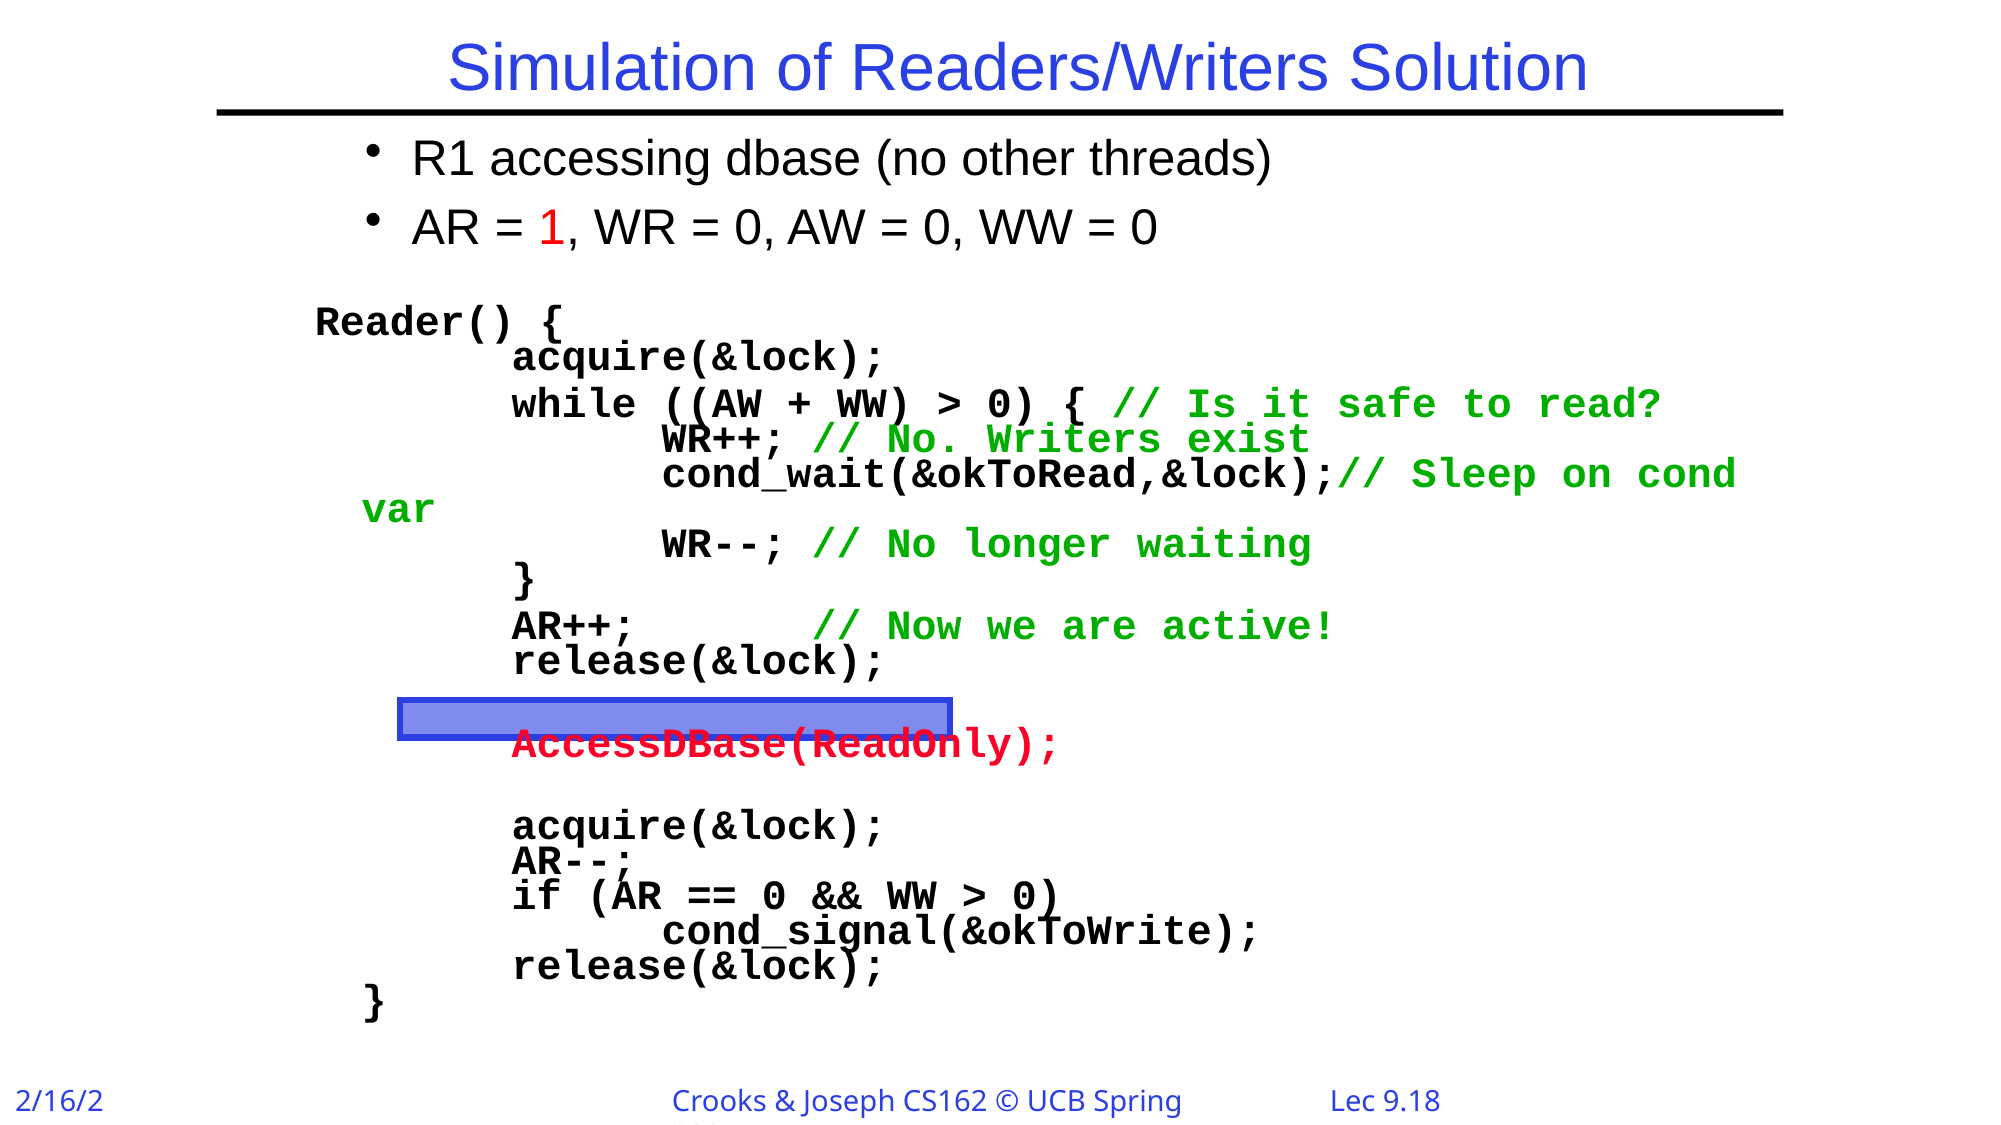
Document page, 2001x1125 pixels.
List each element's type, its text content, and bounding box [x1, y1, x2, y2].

list R1 accessing dbase (no other threads) AR = 1, WR = 0, AW = 0, WW = 0 [350, 125, 1650, 299]
text_box Reader() { acquire(&lock); while ((AW + WW) > 0) { // Is it safe to read? WR++; // No. Writers exist cond_wait(&okToRead,&lock);// Sleep on cond var WR--; // No longer waiting } AR++; // Now we are active! release(&lock); AccessDBase(ReadOnly); acquire(&lock); AR--; if (AR == 0 && WW > 0) cond_signal(&okToWrite); release(&lock); } [299, 299, 1788, 1013]
title Simulation of Readers/Writers Solution [337, 24, 1700, 113]
